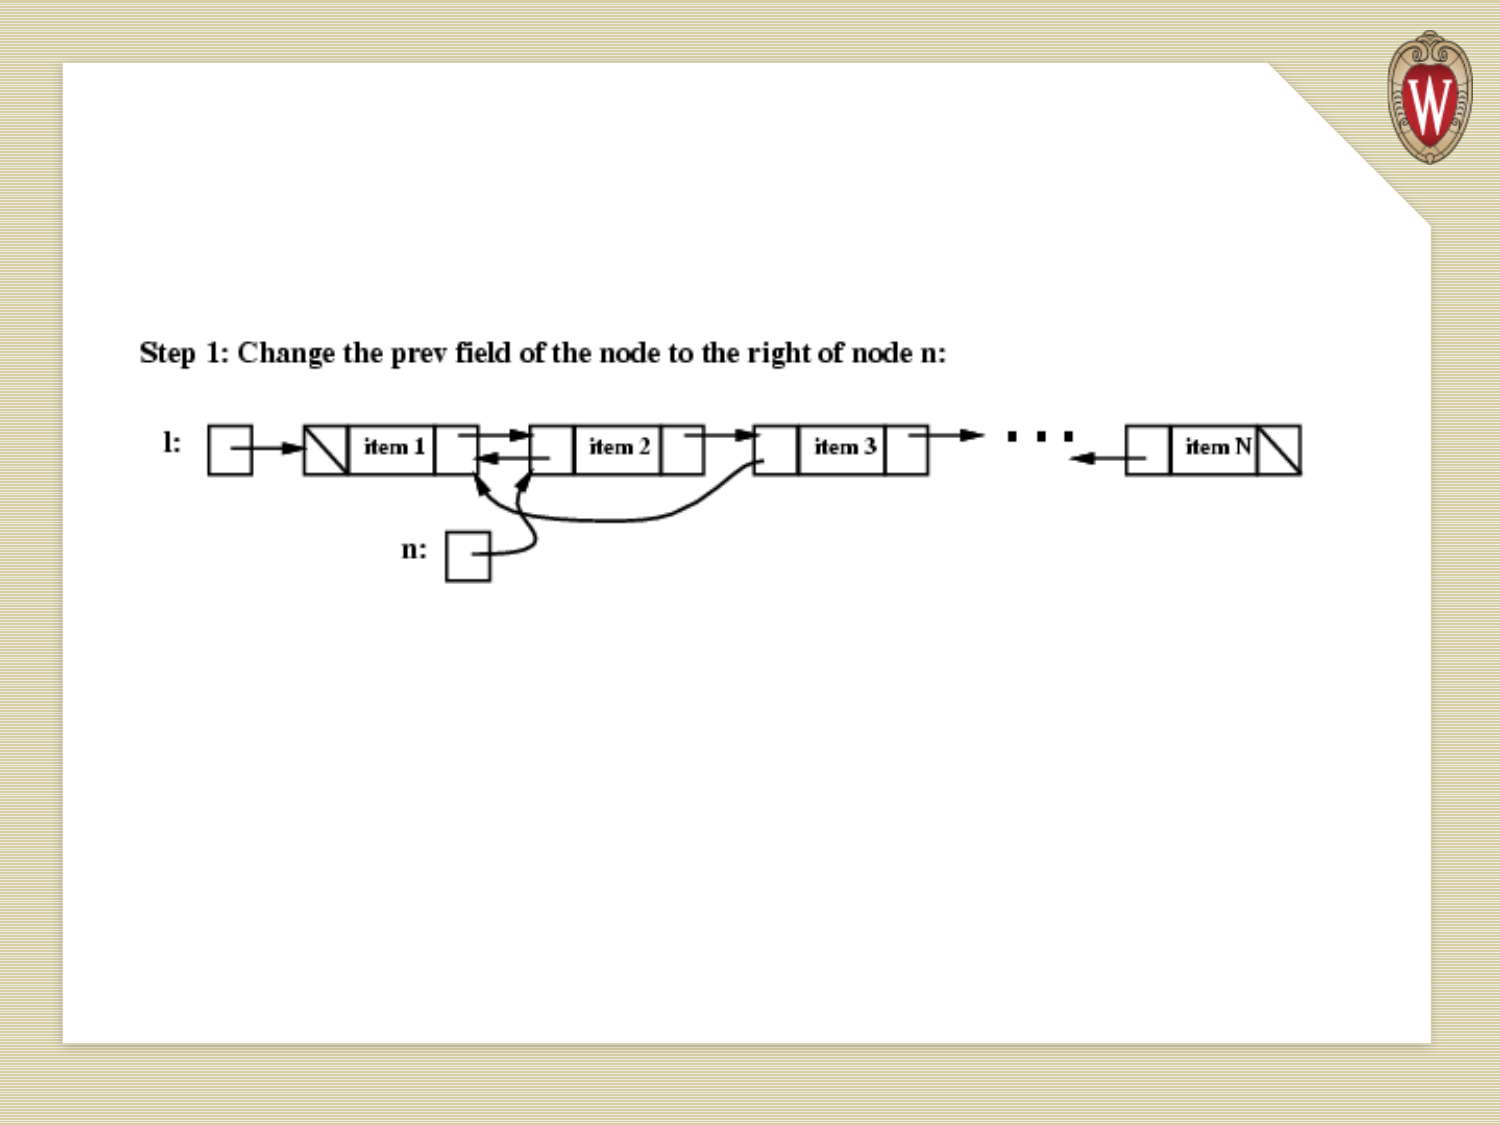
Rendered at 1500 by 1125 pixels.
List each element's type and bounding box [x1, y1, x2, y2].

picture [137, 302, 1361, 616]
